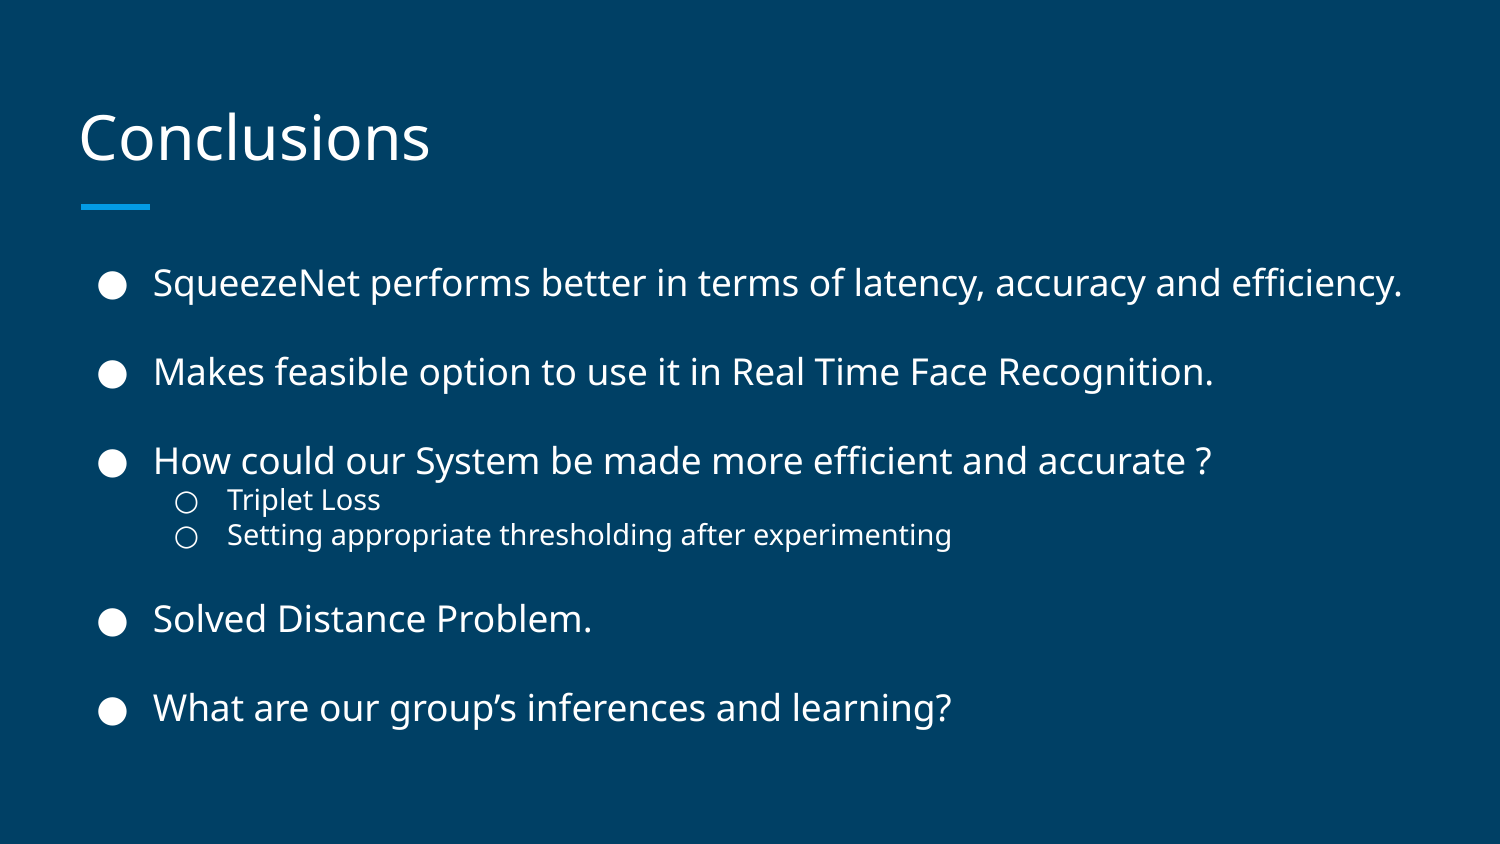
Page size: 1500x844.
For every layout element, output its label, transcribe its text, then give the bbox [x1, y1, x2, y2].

list SqueezeNet performs better in terms of latency, accuracy and efficiency. Makes feasible option to use it in Real Time Face Recognition. How could our System be made more efficient and accurate ? Triplet Loss Setting appropriate thresholding after experimenting Solved Distance Problem. What are our group’s inferences and learning? [63, 244, 1437, 750]
title Conclusions [63, 75, 1437, 188]
